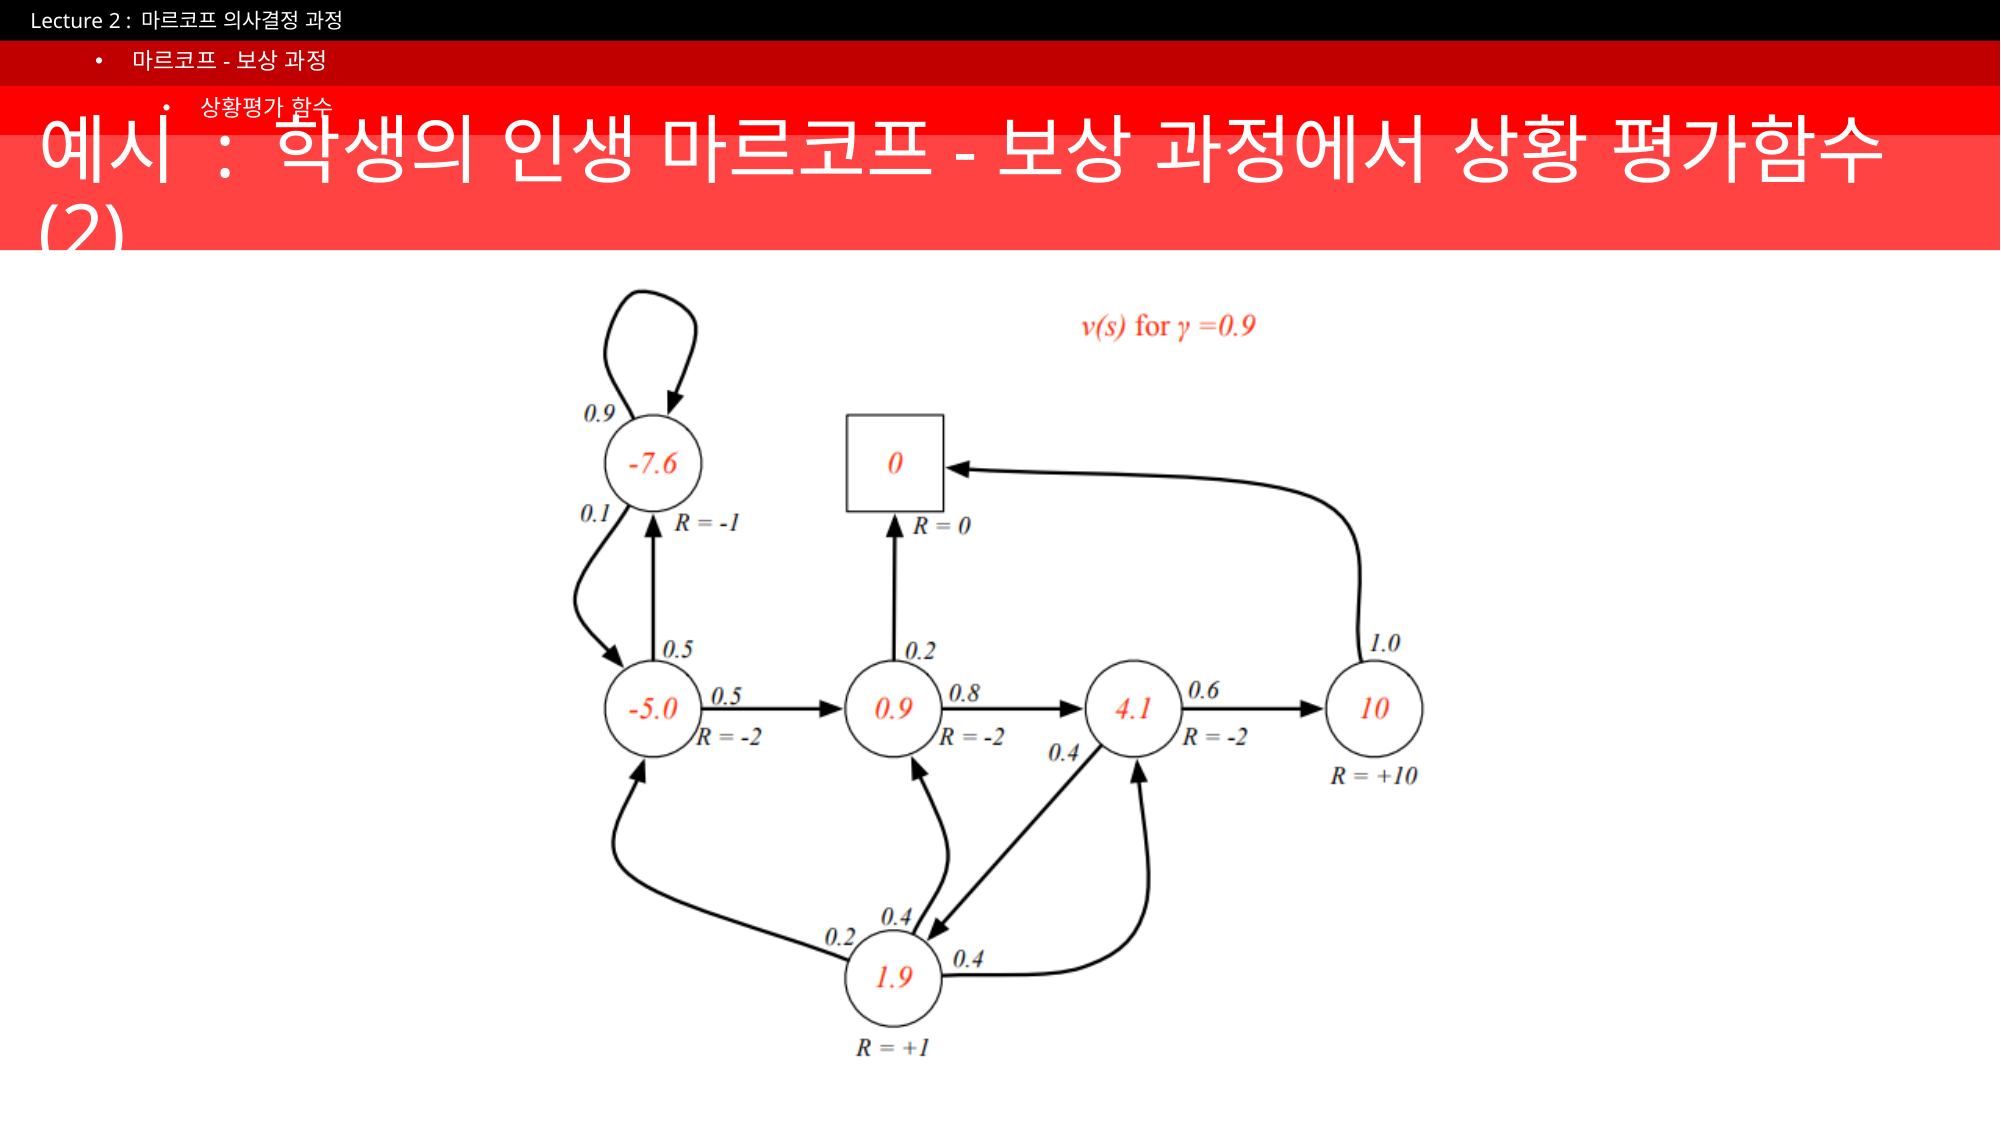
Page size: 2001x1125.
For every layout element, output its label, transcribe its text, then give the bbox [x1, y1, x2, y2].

list 마르코프-보상 과정 [80, 42, 1402, 84]
list 상황평가 함수 [147, 89, 1445, 131]
picture [555, 256, 1445, 1100]
title 예시 : 학생의 인생 마르코프-보상 과정에서 상황 평가함수 (2) [23, 136, 1982, 251]
